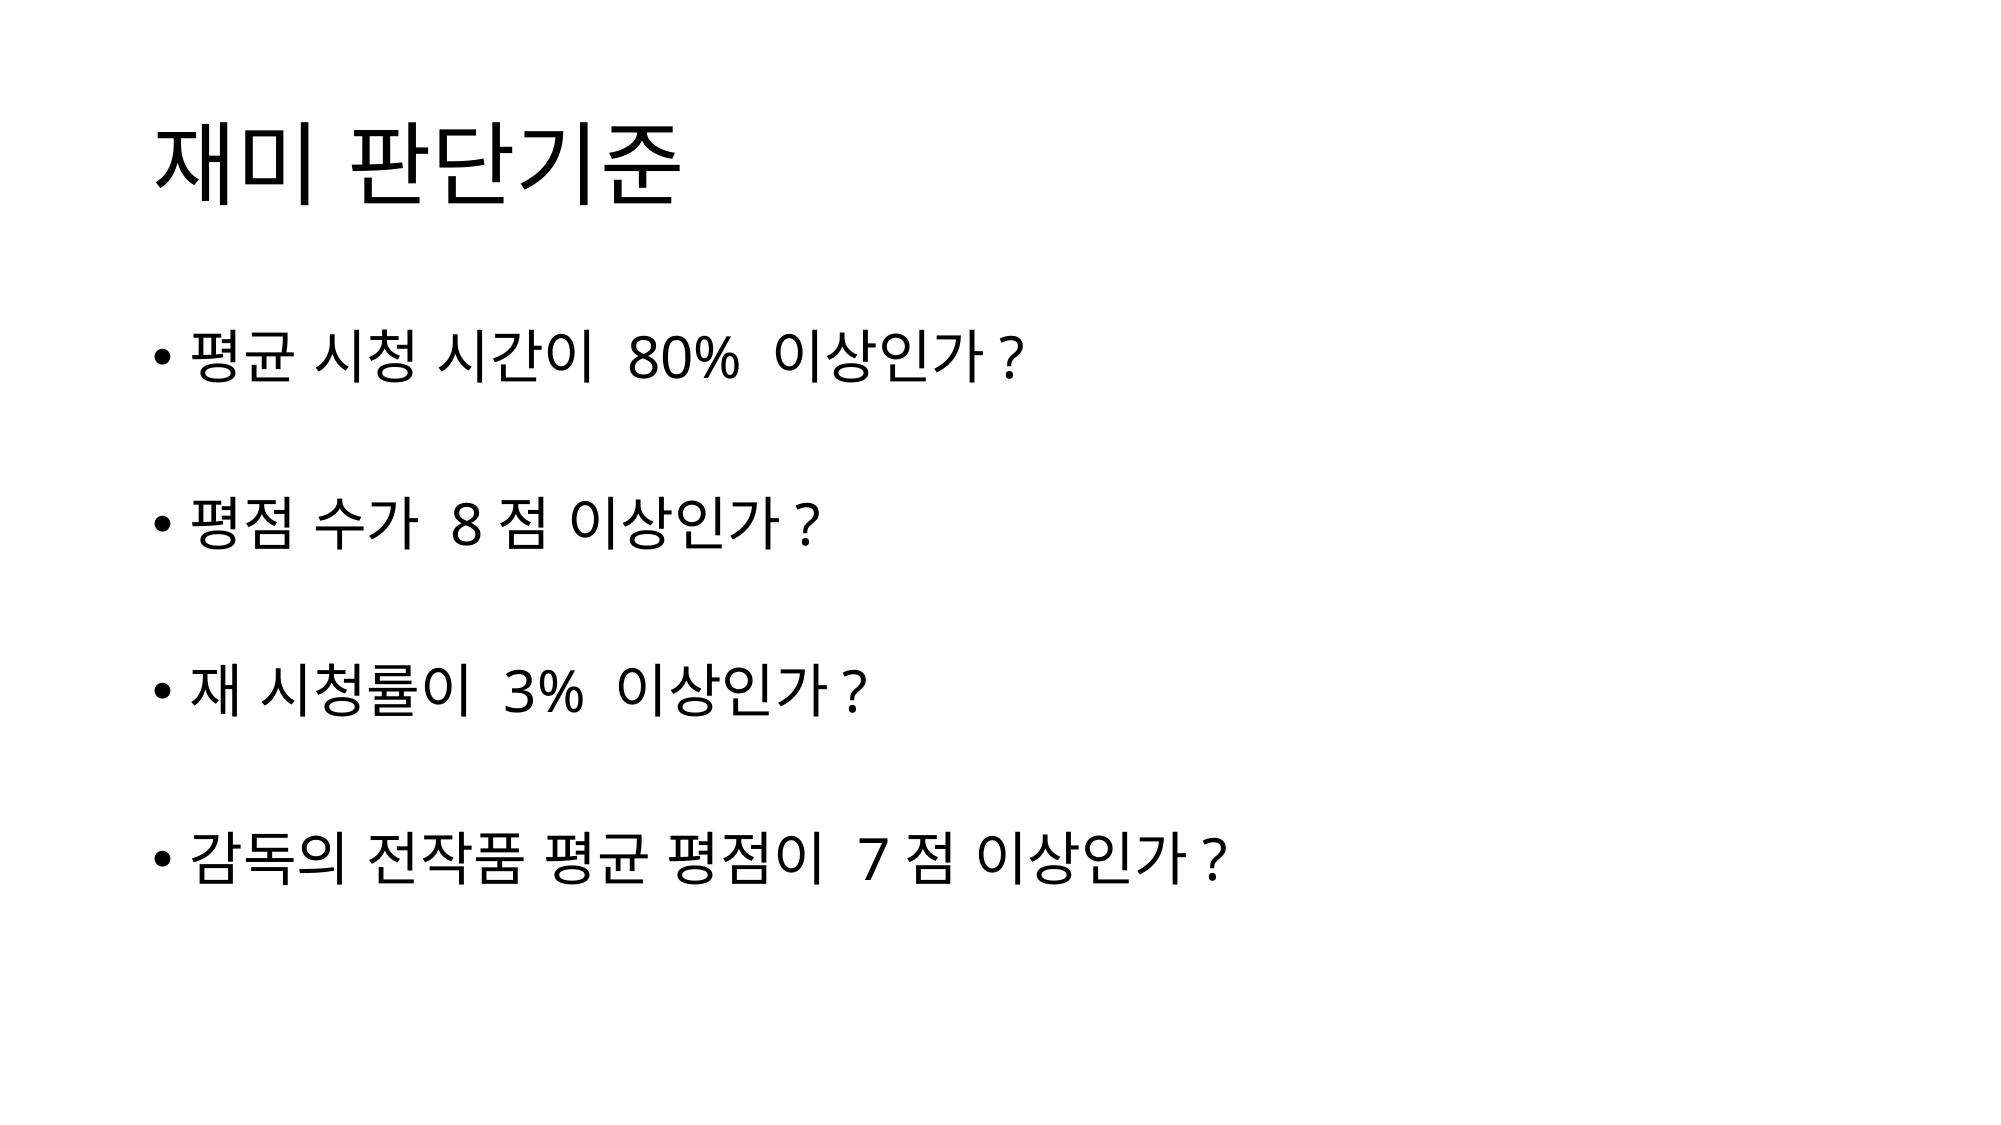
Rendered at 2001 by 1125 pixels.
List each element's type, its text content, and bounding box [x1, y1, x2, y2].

list 평균 시청 시간이 80% 이상인가? 평점 수가 8점 이상인가? 재 시청률이 3% 이상인가? 감독의 전작품 평균 평점이 7점 이상인가? [137, 320, 1863, 969]
title 재미 판단기준 [137, 59, 1863, 278]
